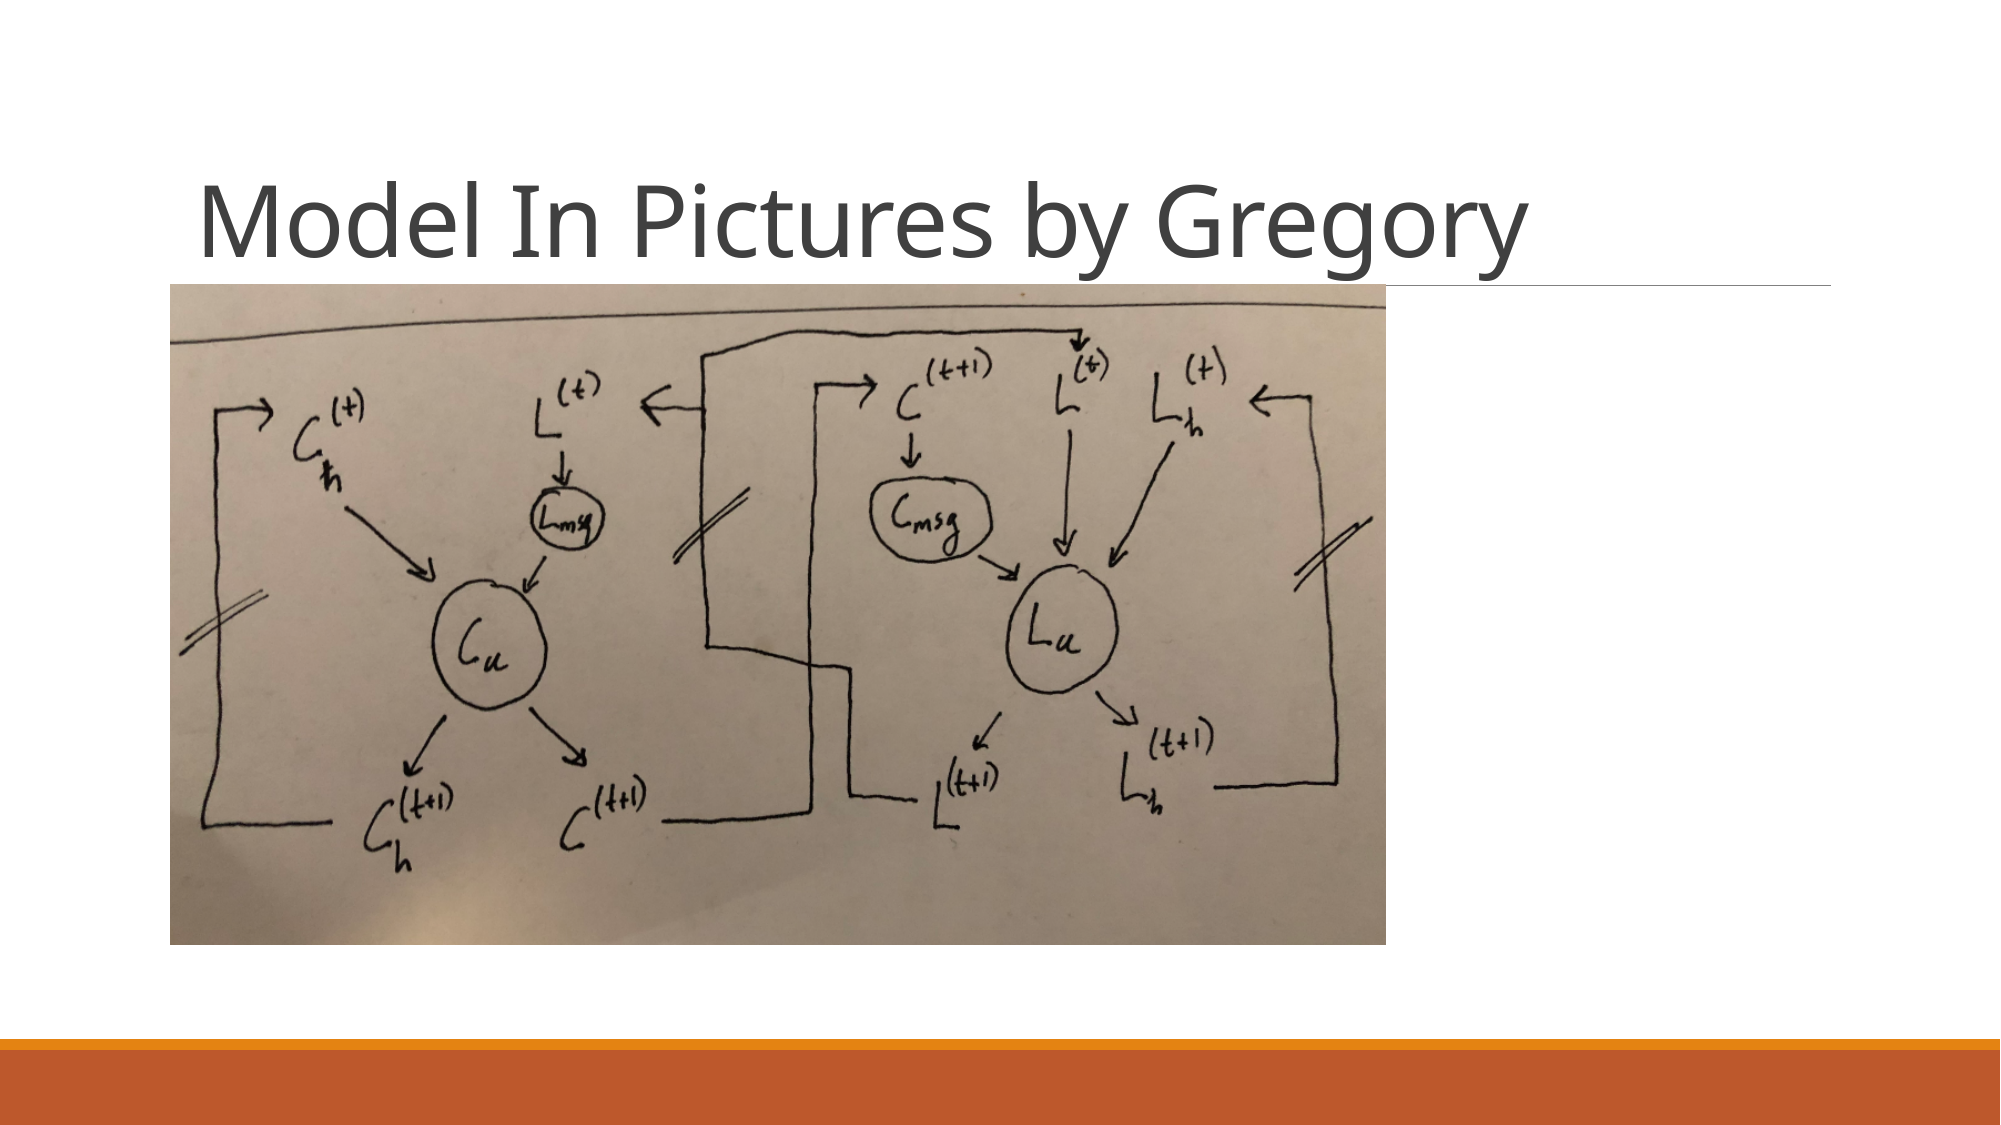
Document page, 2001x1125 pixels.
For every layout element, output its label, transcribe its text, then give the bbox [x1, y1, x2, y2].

title Model In Pictures by Gregory [180, 47, 1830, 285]
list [169, 284, 1387, 946]
